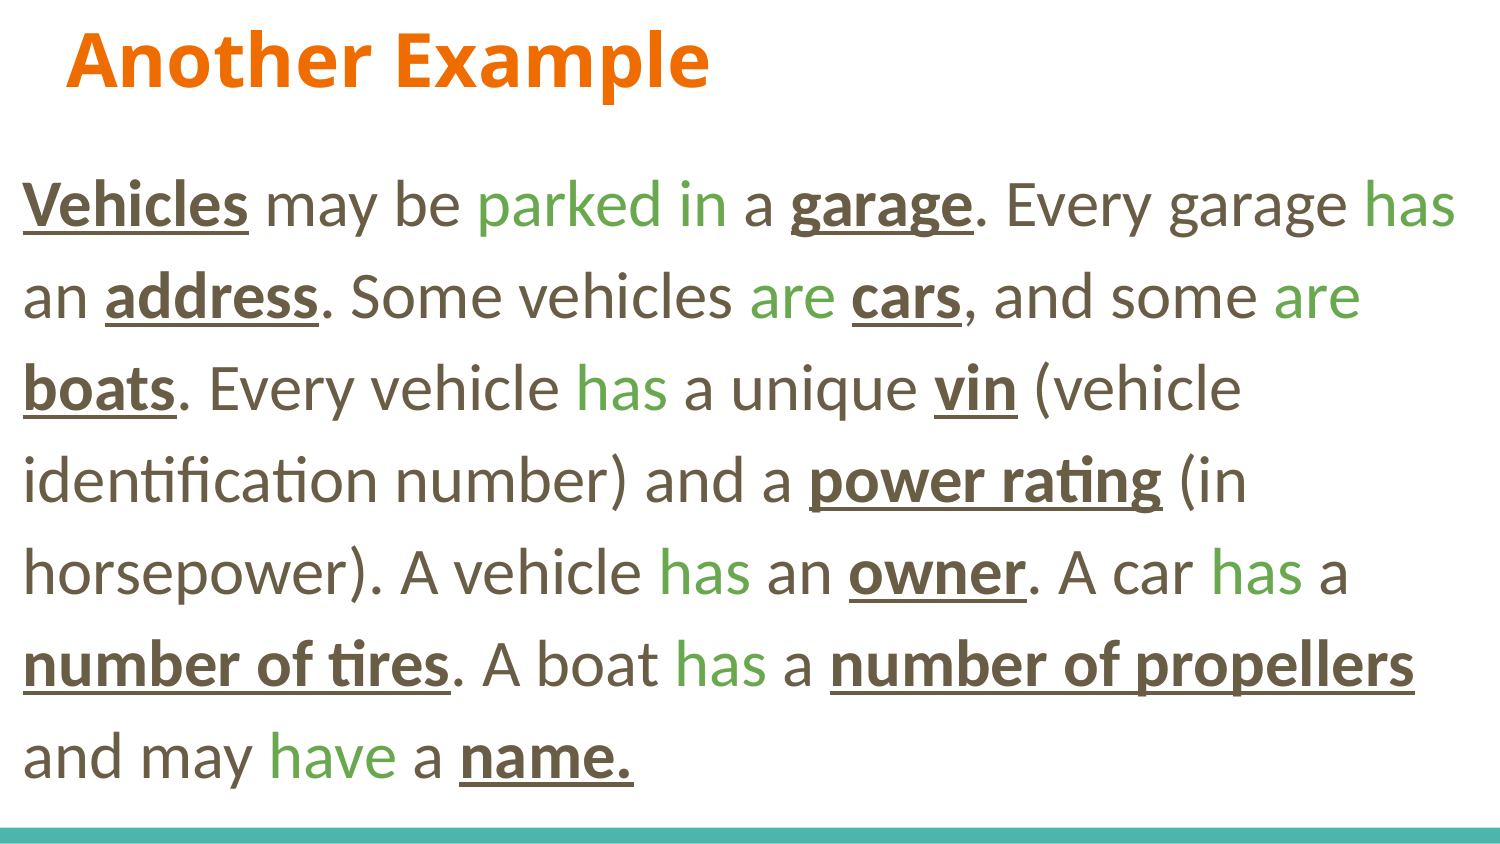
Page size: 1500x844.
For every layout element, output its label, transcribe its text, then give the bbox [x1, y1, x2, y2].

list Vehicles may be parked in a garage. Every garage has an address. Some vehicles are cars, and some are boats. Every vehicle has a unique vin (vehicle identification number) and a power rating (in horsepower). A vehicle has an owner. A car has a number of tires. A boat has a number of propellers and may have a name. [7, 132, 1500, 800]
title Another Example [51, 0, 1449, 114]
